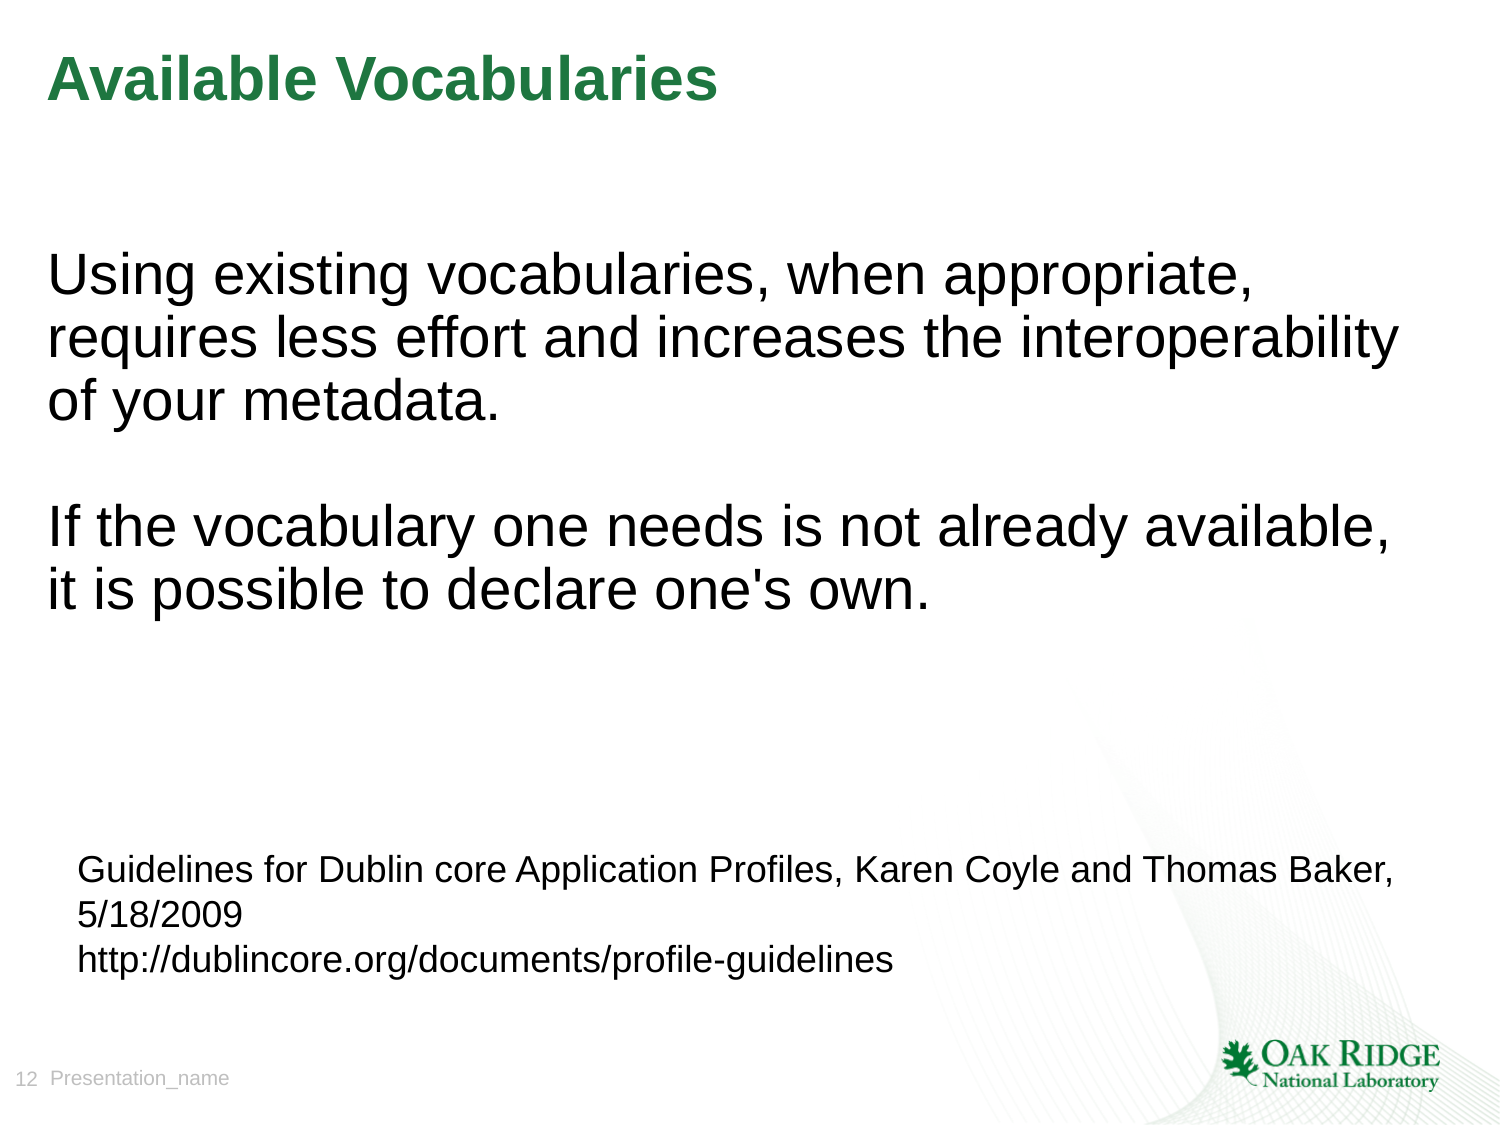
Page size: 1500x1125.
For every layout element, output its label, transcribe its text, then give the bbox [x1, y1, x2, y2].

picture [833, 297, 1500, 1125]
title Available Vocabularies [31, 41, 1449, 122]
text_box Guidelines for Dublin core Application Profiles, Karen Coyle and Thomas Baker, 5/18/2009 http://dublincore.org/documents/profile-guidelines [62, 837, 1413, 988]
list Using existing vocabularies, when appropriate, requires less effort and increases the interoperability of your metadata. If the vocabulary one needs is not already available, it is possible to declare one's own. [32, 236, 1451, 926]
